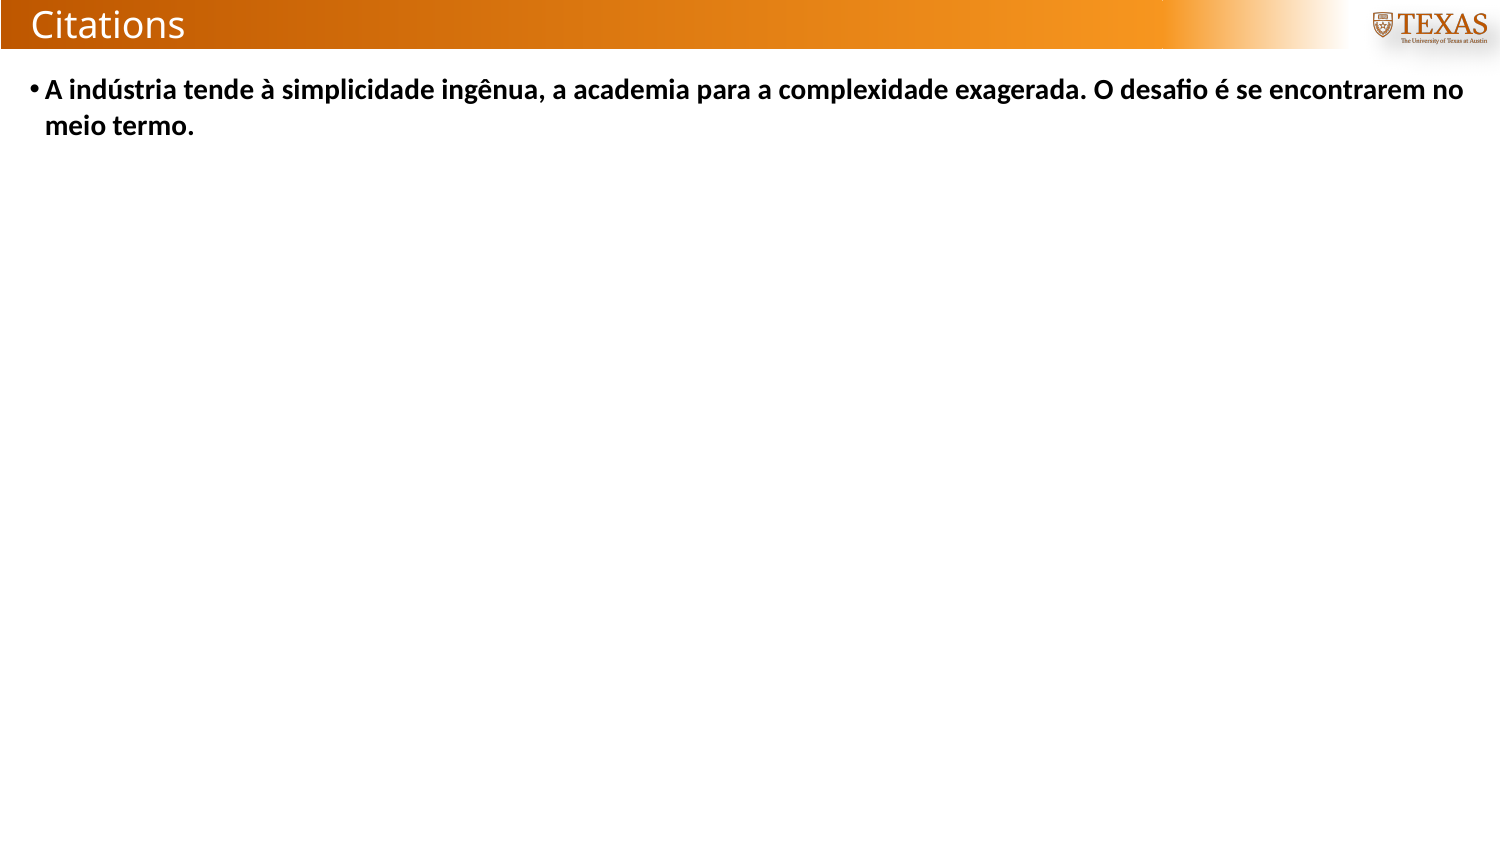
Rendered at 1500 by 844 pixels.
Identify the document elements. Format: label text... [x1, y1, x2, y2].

title Citations [15, 5, 1310, 49]
list A indústria tende à simplicidade ingênua, a academia para a complexidade exagerada. O desafio é se encontrarem no meio termo. [14, 63, 1485, 831]
picture [1348, 0, 1500, 68]
